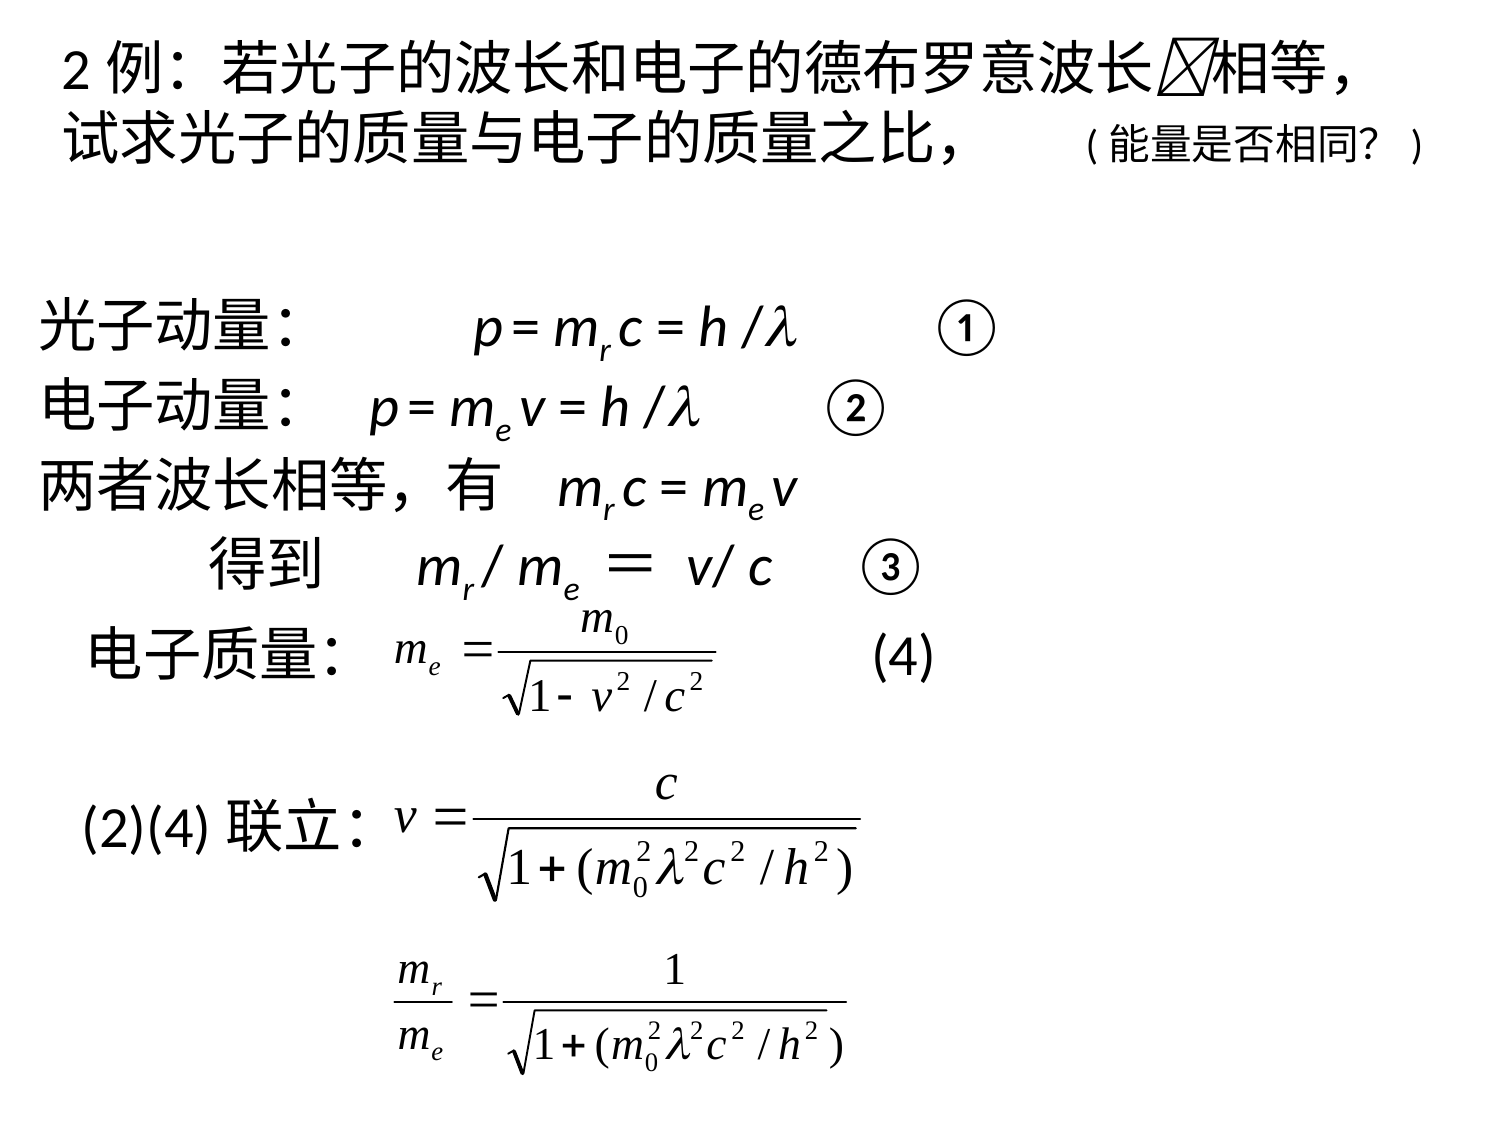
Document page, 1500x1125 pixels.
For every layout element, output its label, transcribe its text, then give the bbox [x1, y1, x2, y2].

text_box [386, 749, 873, 915]
text_box 光子动量： p = mr c = h / ① 电子动量： p = me v = h / ② 两者波长相等，有 mr c = me v 得到 mr / me ＝ v/ c ③ [23, 281, 1454, 615]
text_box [386, 585, 724, 727]
text_box (2)(4)联立： [66, 781, 381, 867]
text_box 电子质量： (4) [728, 609, 1020, 695]
text_box 2例：若光子的波长和电子的德布罗意波长相等，试求光子的质量与电子的质量之比， (能量是否相同？) [46, 23, 1454, 179]
text_box 电子质量： (4) [70, 609, 381, 695]
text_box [386, 937, 856, 1087]
